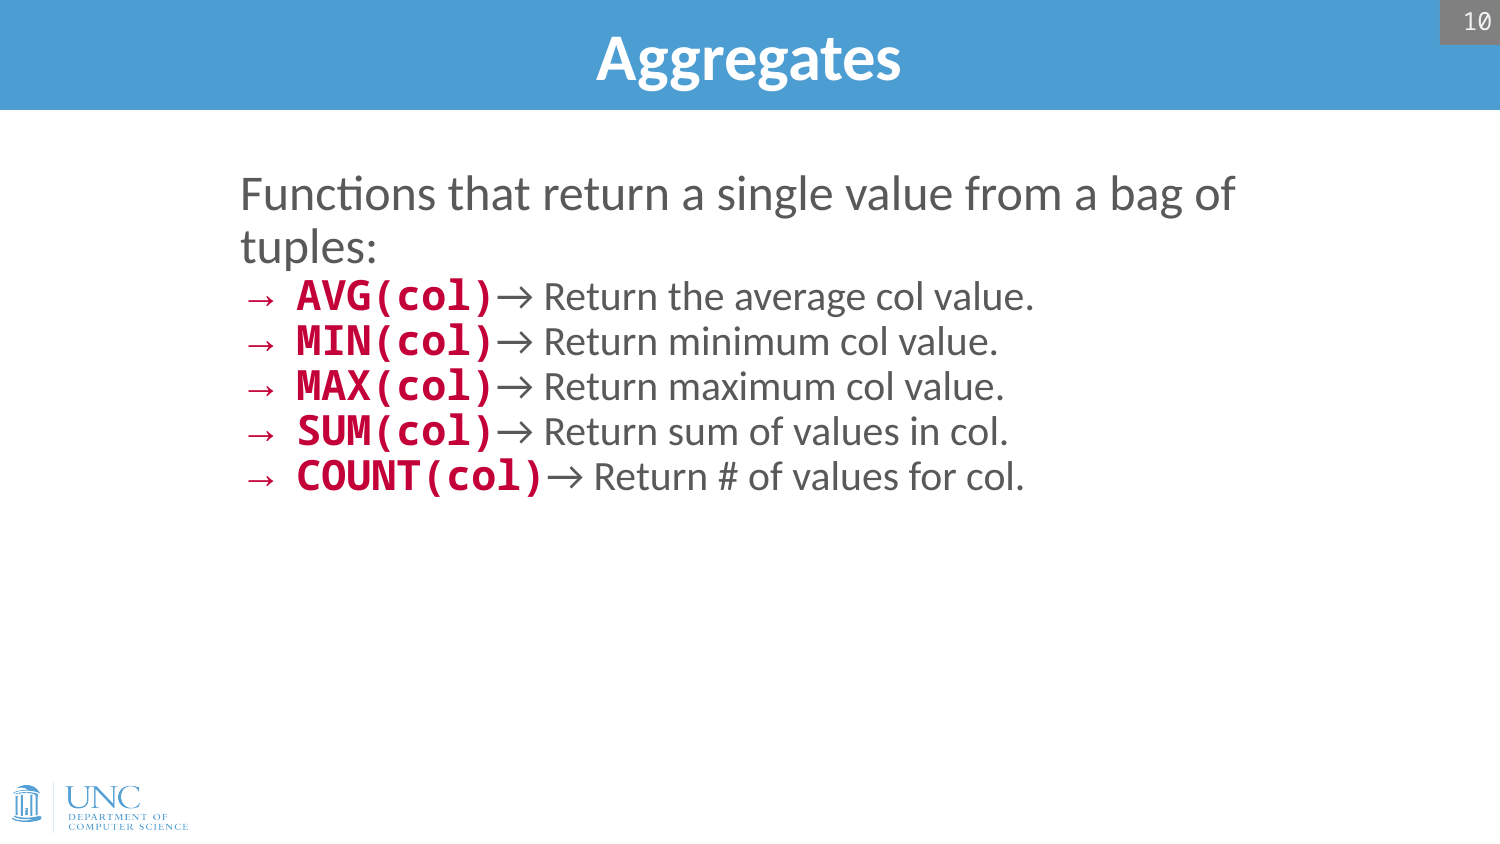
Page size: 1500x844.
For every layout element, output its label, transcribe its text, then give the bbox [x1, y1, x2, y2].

title Aggregates [0, 0, 1500, 110]
text_box 10 [1439, 0, 1500, 45]
picture [12, 782, 188, 833]
list Functions that return a single value from a bag of tuples: AVG(col)→ Return the average col value. MIN(col)→ Return minimum col value. MAX(col)→ Return maximum col value. SUM(col)→ Return sum of values in col. COUNT(col)→ Return # of values for col. [225, 159, 1275, 760]
